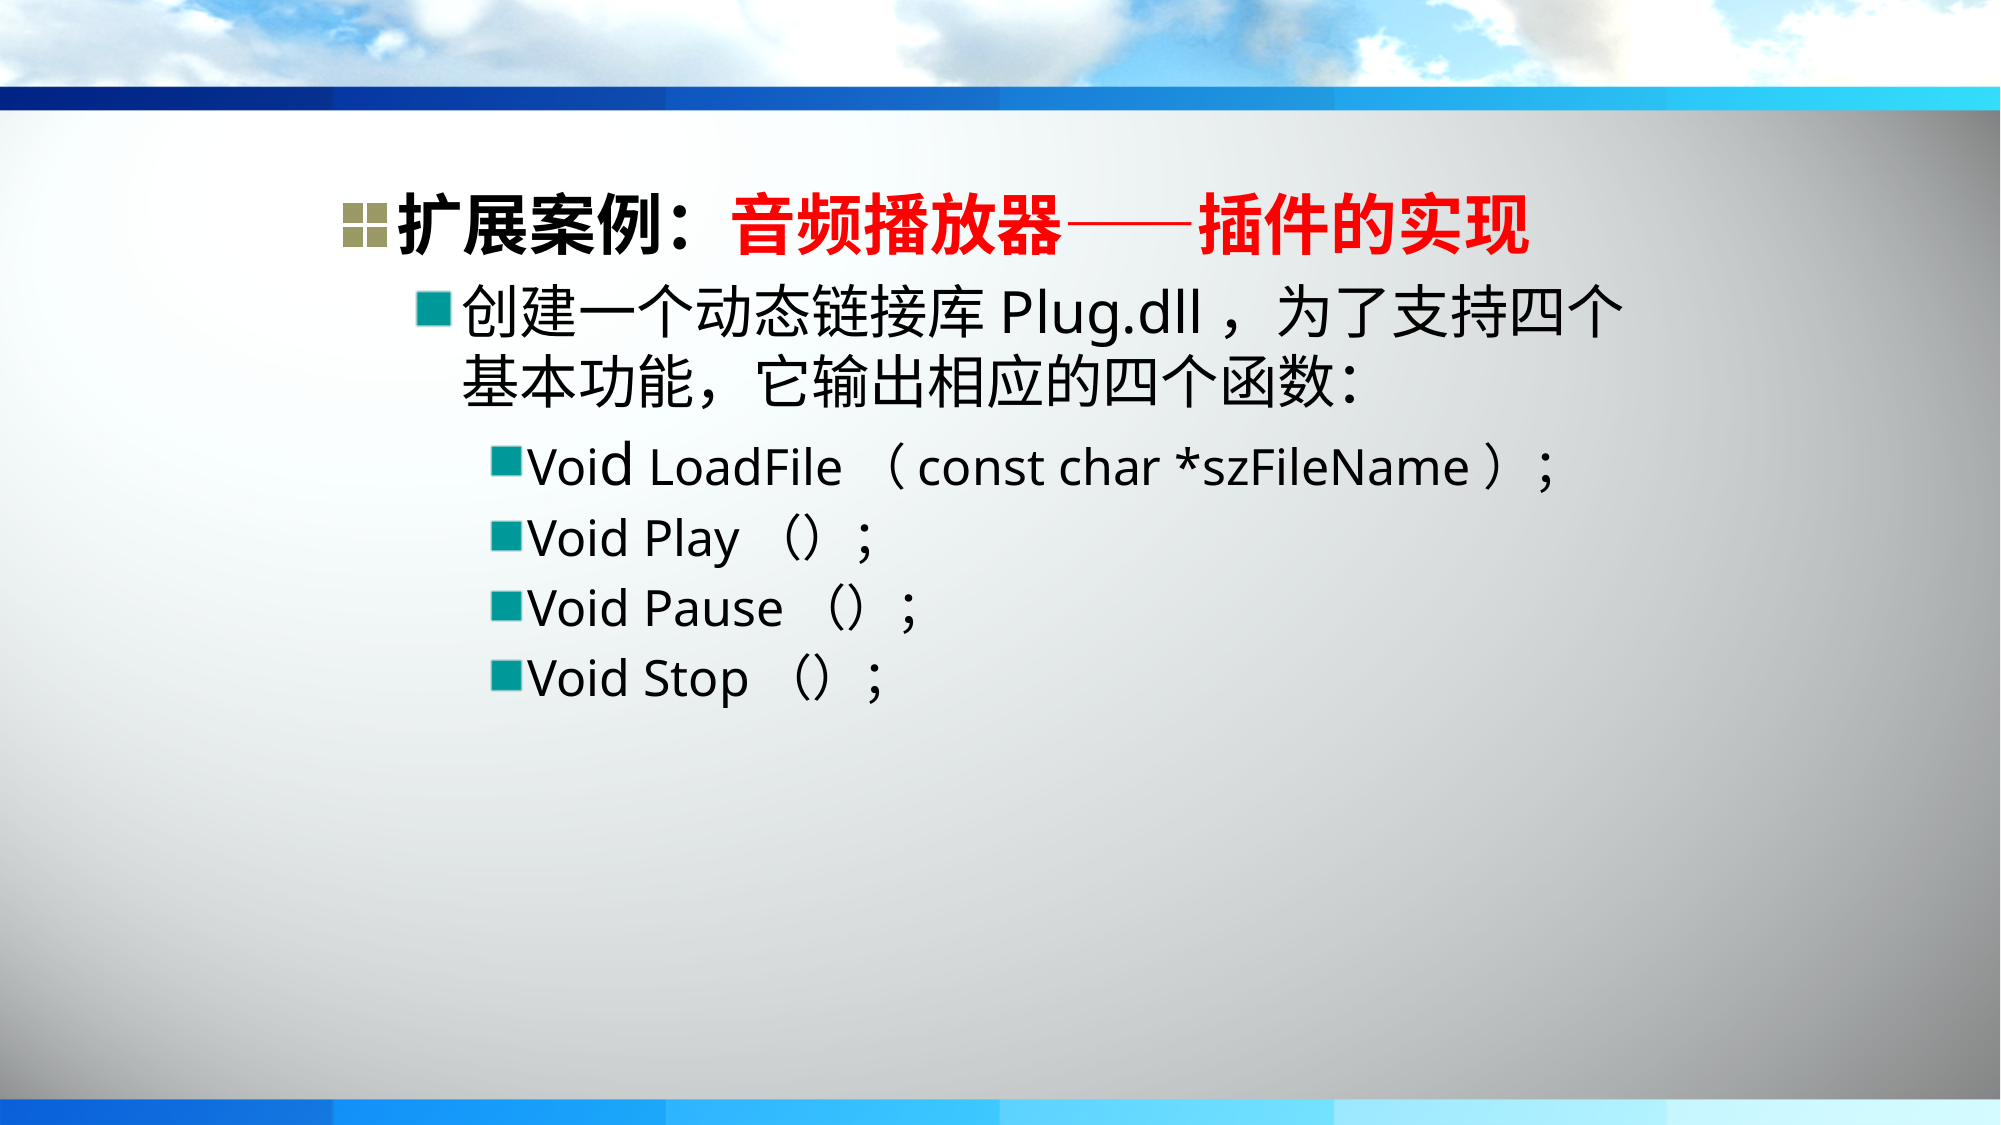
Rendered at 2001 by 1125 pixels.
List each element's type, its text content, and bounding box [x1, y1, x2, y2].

picture [0, 0, 2001, 1125]
list 扩展案例：音频播放器——插件的实现 创建一个动态链接库Plug.dll，为了支持四个基本功能，它输出相应的四个函数： Void LoadFile（const char *szFileName）； Void Play（）； Void Pause（）； Void Stop（）； [324, 175, 1686, 1055]
